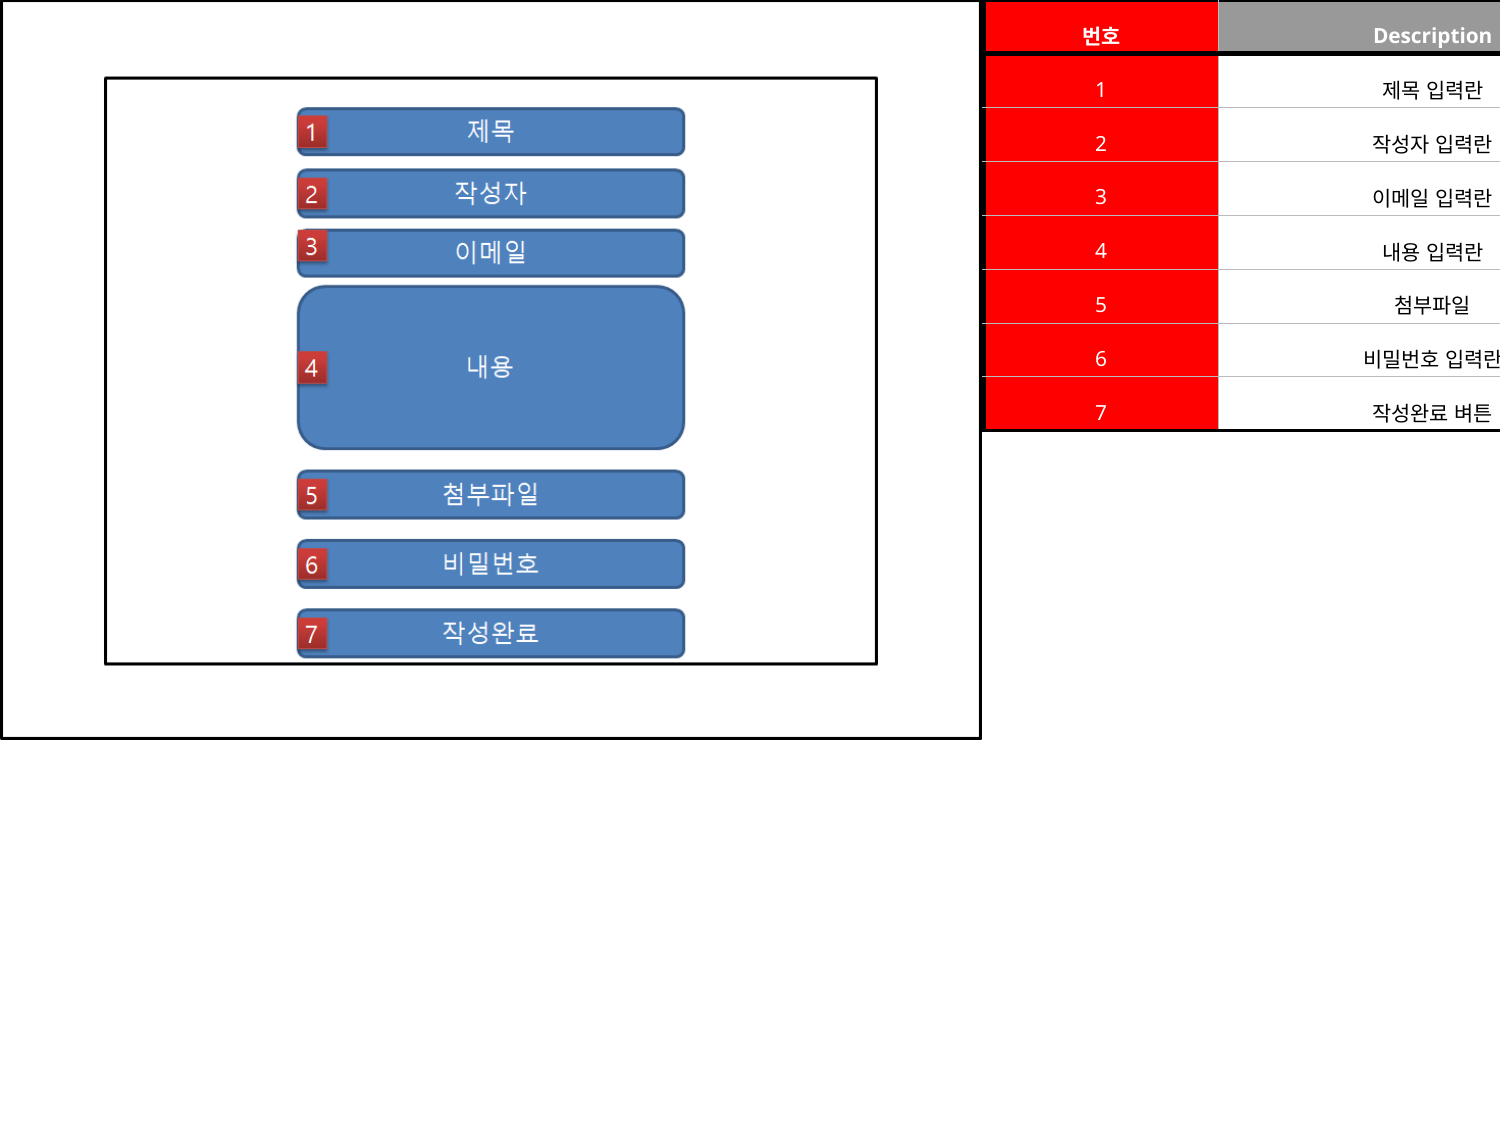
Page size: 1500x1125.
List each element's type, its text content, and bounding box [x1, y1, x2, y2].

table_cell 1 [986, 56, 1218, 107]
table_header Description [1219, 2, 1500, 51]
table_header 번호 [986, 2, 1218, 51]
picture [0, 0, 982, 740]
table_cell 7 [986, 377, 1218, 429]
table_cell 비밀번호 입력란 [1219, 324, 1500, 376]
table_cell 이메일 입력란 [1219, 162, 1500, 215]
table_cell 4 [986, 216, 1218, 269]
table_cell 2 [986, 108, 1218, 161]
table_cell 3 [986, 162, 1218, 215]
table_cell 첨부파일 [1219, 270, 1500, 323]
table_cell 제목 입력란 [1219, 56, 1500, 107]
table_cell 5 [986, 270, 1218, 323]
table_cell 내용 입력란 [1219, 216, 1500, 269]
table_cell 작성완료 벼튼 [1219, 377, 1500, 429]
table_cell 6 [986, 324, 1218, 376]
table_cell 작성자 입력란 [1219, 108, 1500, 161]
